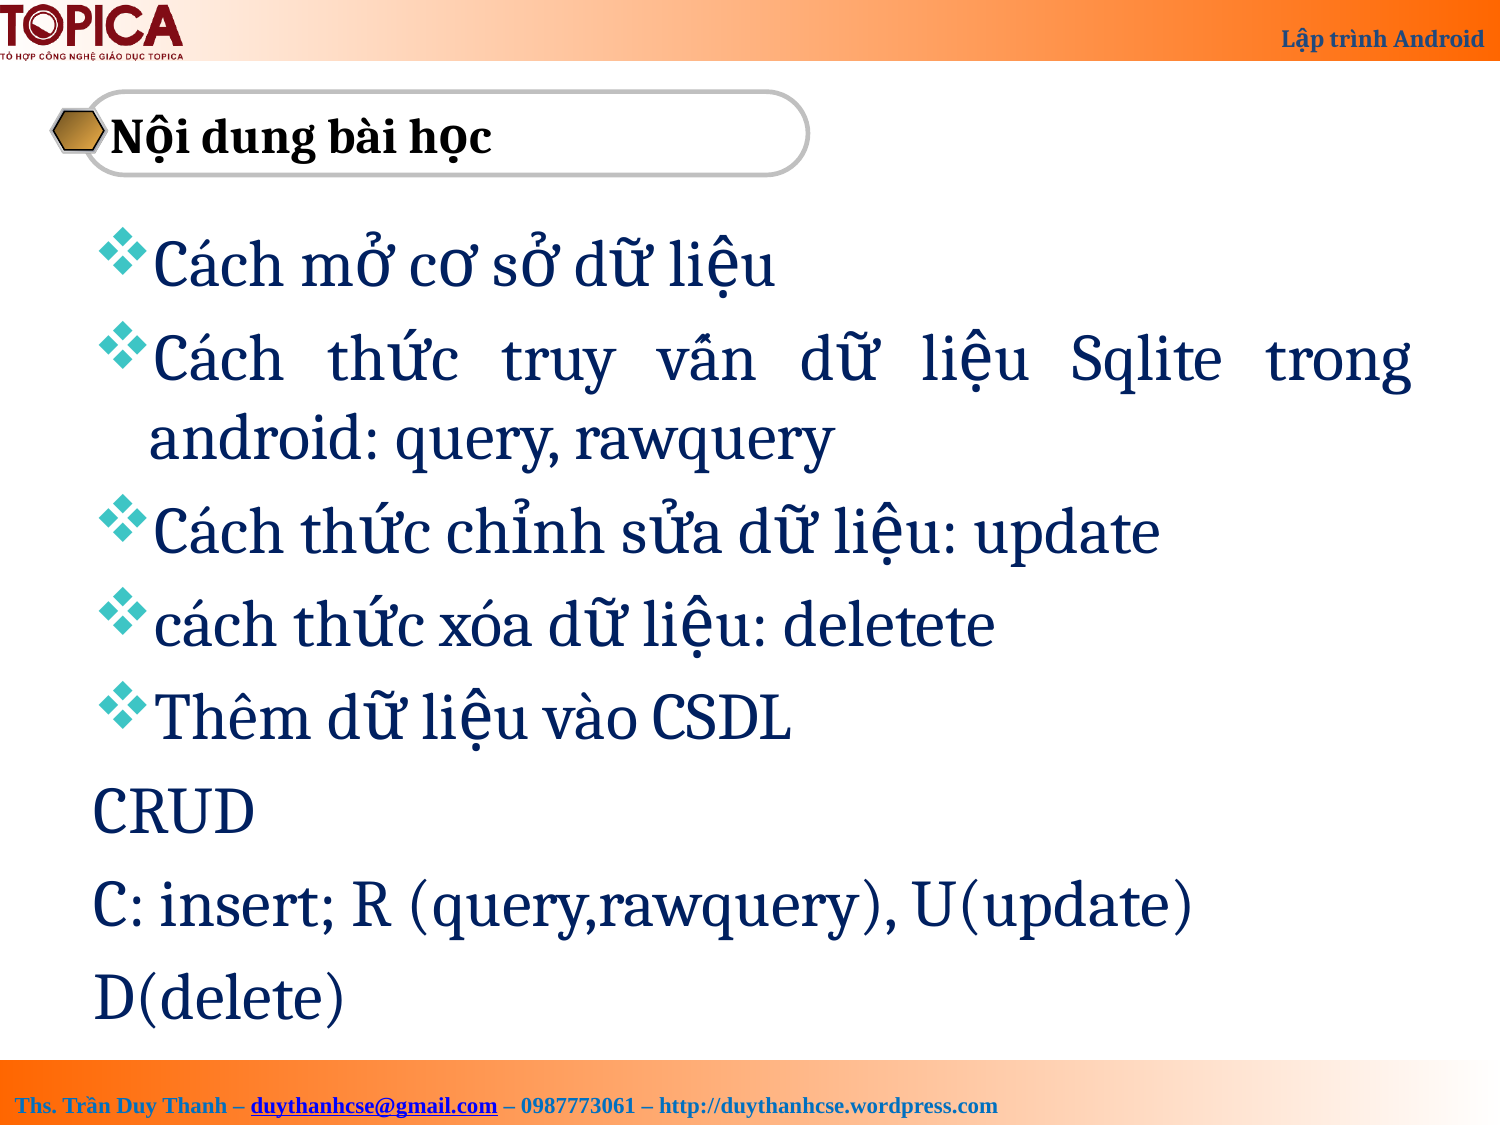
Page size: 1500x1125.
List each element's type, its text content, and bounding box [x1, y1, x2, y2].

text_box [49, 91, 809, 176]
text_box Cách mở cơ sở dữ liệu Cách thức truy vấn dữ liệu Sqlite trong android: query, rawquery Cách thức chỉnh sửa dữ liệu: update cách thức xóa dữ liệu: deletete Thêm dữ liệu vào CSDL CRUD C: insert; R (query,rawquery), U(update) D(delete) [78, 212, 1429, 863]
picture [0, 4, 183, 61]
